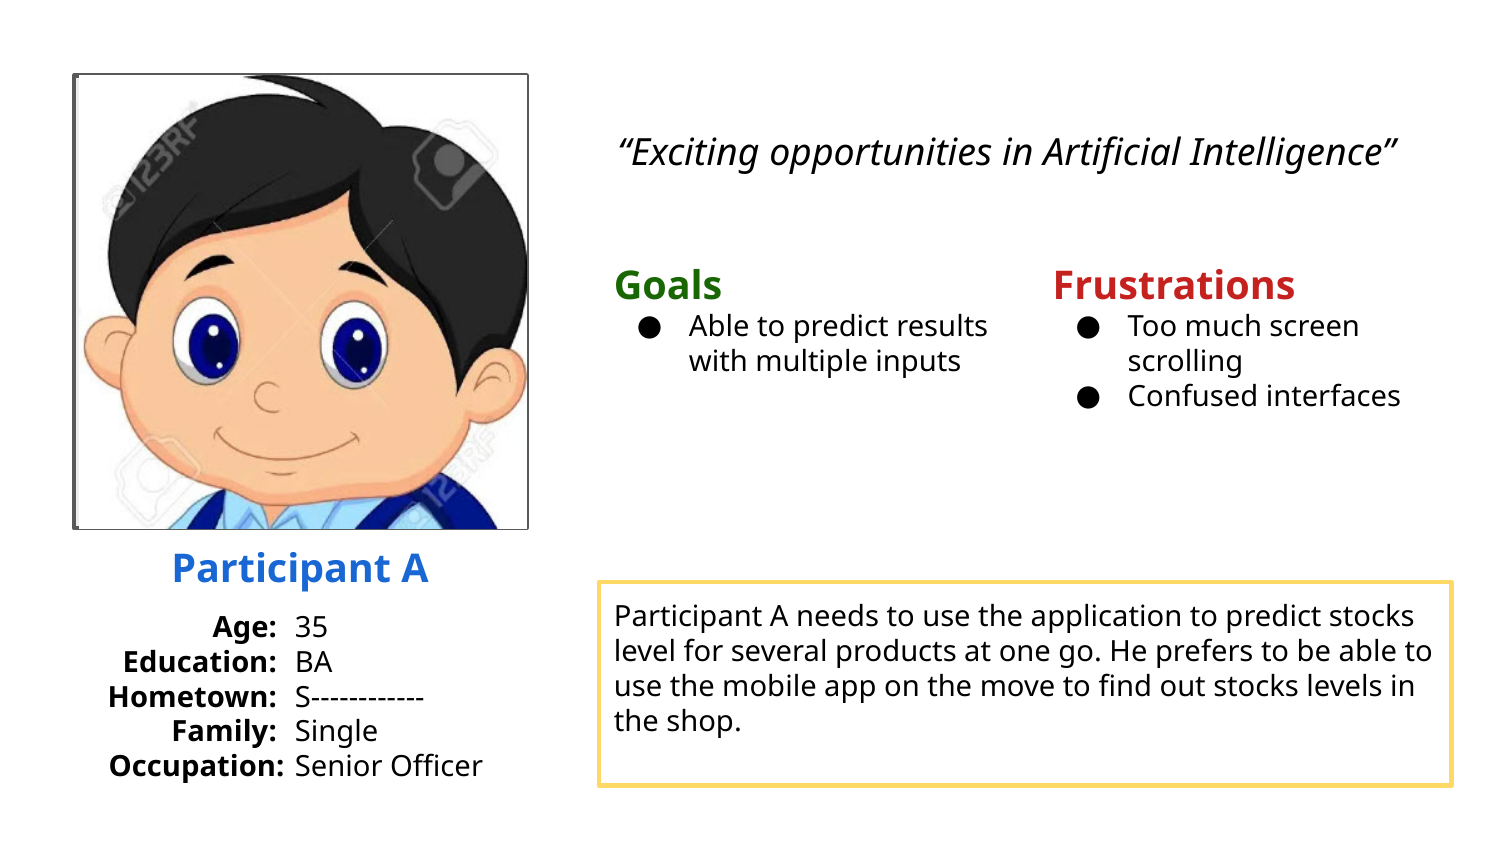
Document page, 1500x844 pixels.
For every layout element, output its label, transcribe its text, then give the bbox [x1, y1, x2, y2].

text_box Frustrations Too much screen scrolling Confused interfaces [1037, 244, 1452, 562]
text_box Goals Able to predict results with multiple inputs [598, 244, 1013, 562]
text_box Age: Education: Hometown: Family: Occupation: [53, 592, 280, 793]
text_box “Exciting opportunities in Artificial Intelligence” [598, 75, 1425, 225]
text_box Participant A [73, 530, 527, 592]
text_box Participant A needs to use the application to predict stocks level for several products at one go. He prefers to be able to use the mobile app on the move to find out stocks levels in the shop. [598, 581, 1452, 786]
picture [78, 75, 527, 529]
text_box 35 BA S------------ Single Senior Officer [280, 592, 579, 793]
